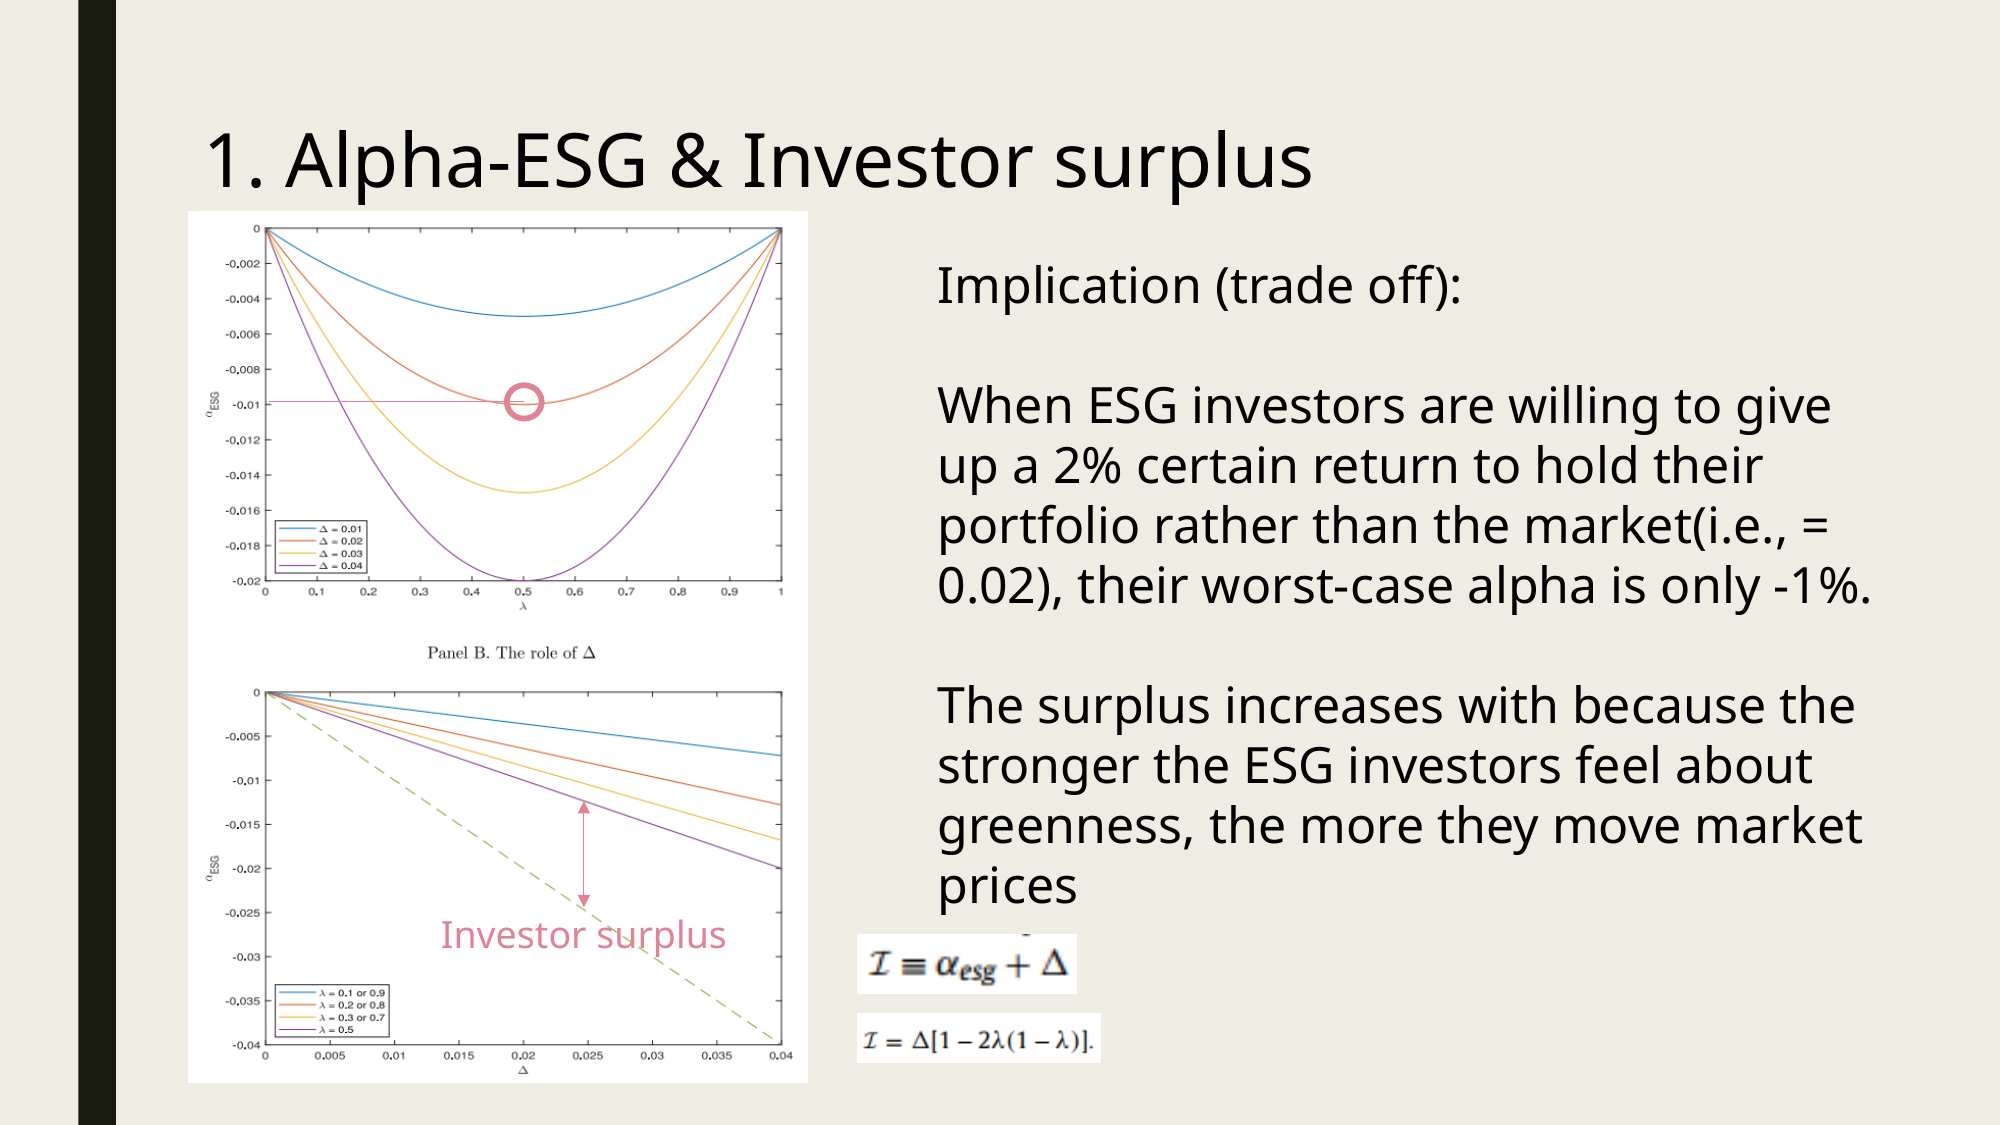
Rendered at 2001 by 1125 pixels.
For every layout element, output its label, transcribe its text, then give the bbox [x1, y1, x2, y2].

picture [857, 934, 1077, 994]
picture [188, 211, 808, 1083]
text_box 1. Alpha-ESG & Investor surplus [188, 105, 1701, 211]
picture [857, 1013, 1101, 1063]
